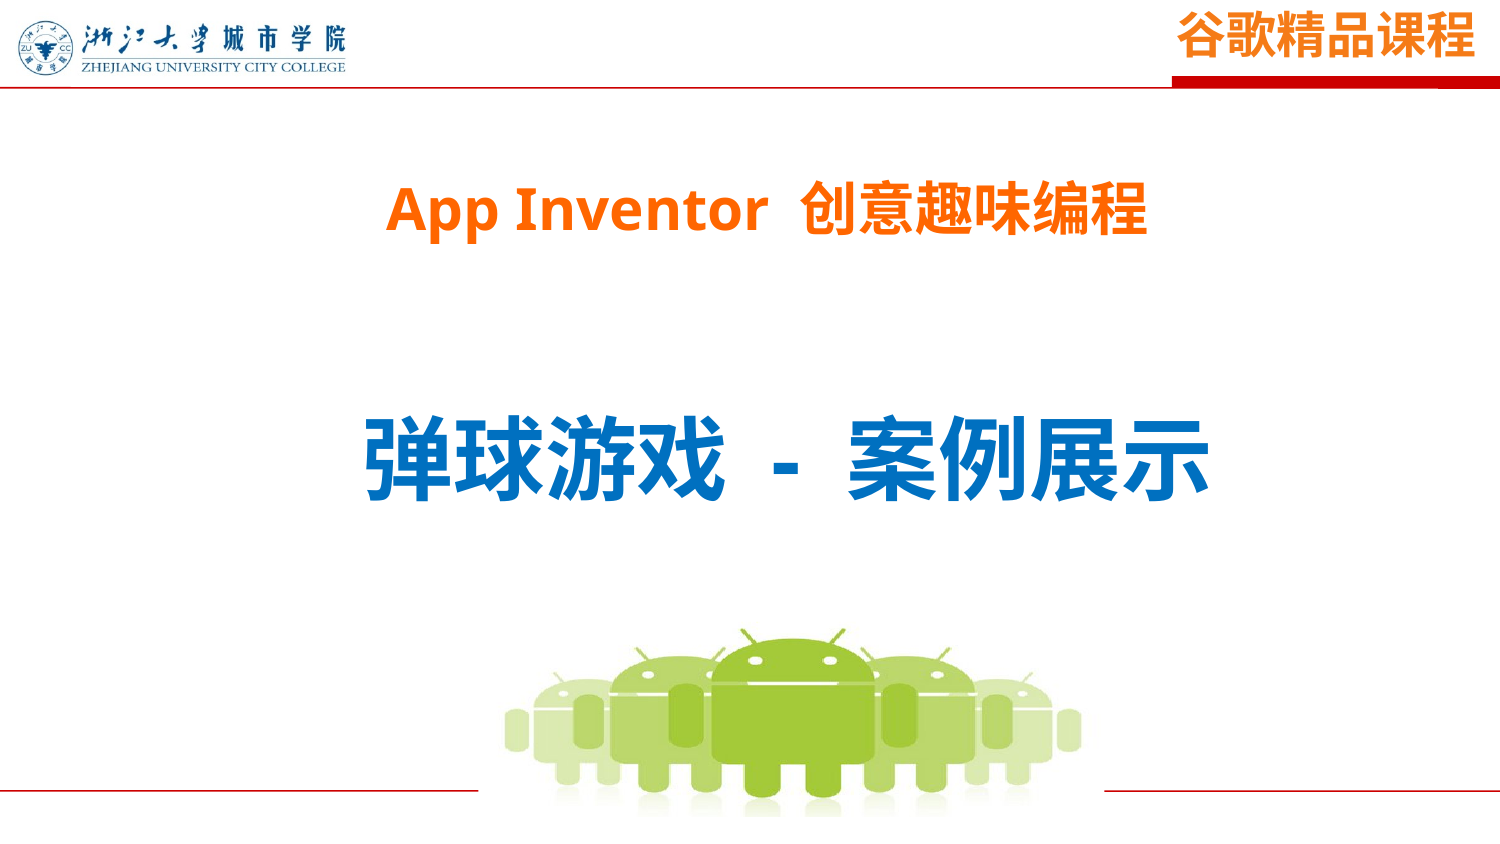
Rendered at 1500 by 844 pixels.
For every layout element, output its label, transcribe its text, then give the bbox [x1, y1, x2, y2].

picture [478, 586, 1105, 818]
text_box 谷歌精品课程 [1145, 0, 1500, 72]
picture [5, 0, 361, 80]
text_box 弹球游戏 - 案例展示 [100, 350, 1476, 476]
text_box App Inventor 创意趣味编程 [253, 150, 1282, 249]
